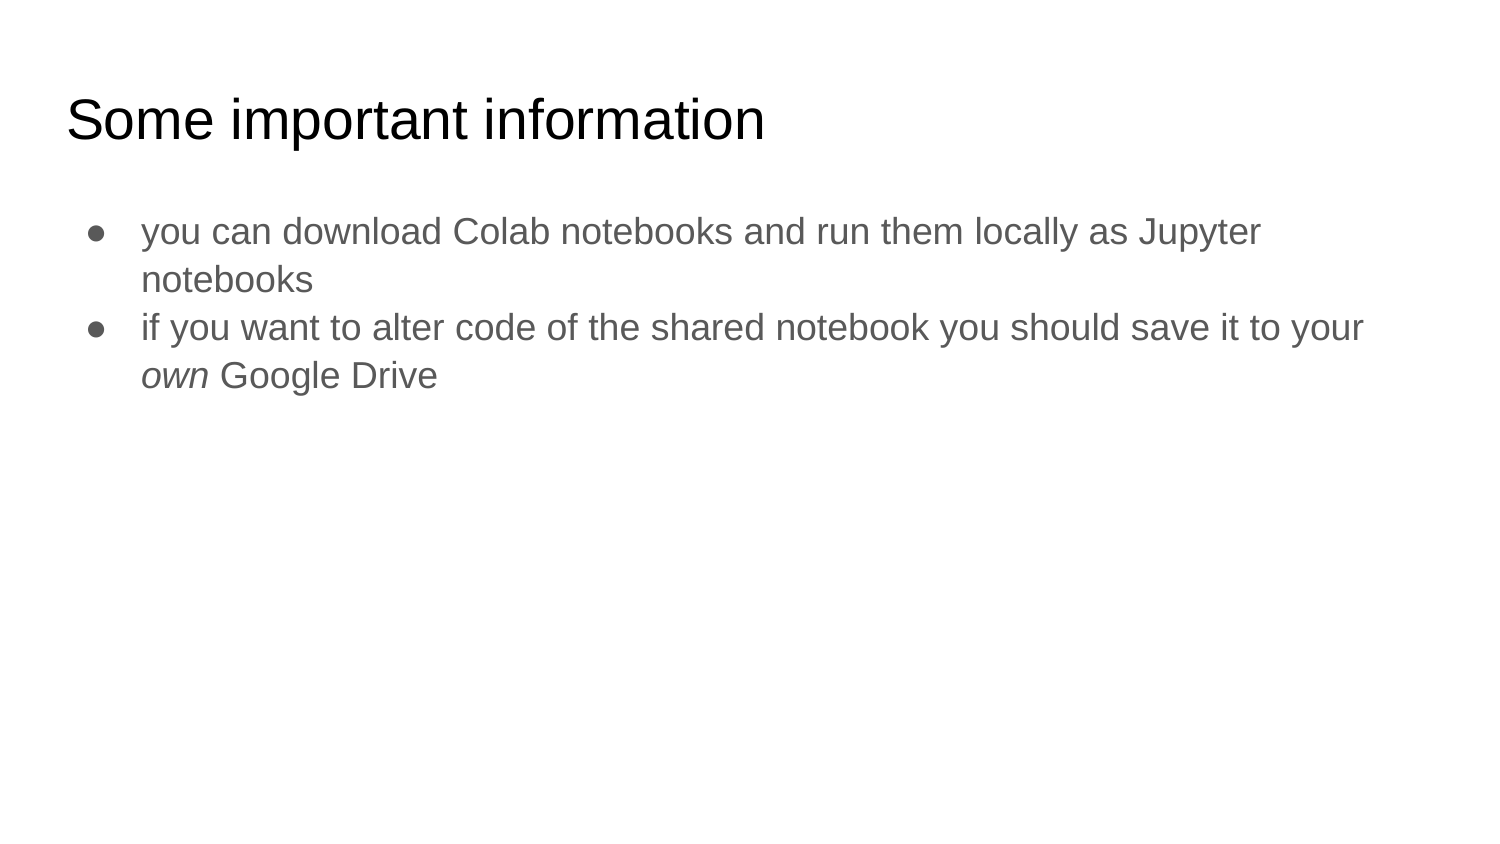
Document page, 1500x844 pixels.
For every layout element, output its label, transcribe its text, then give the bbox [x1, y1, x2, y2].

list you can download Colab notebooks and run them locally as Jupyter notebooks if you want to alter code of the shared notebook you should save it to your own Google Drive [51, 189, 1449, 750]
title Some important information [51, 72, 1449, 167]
